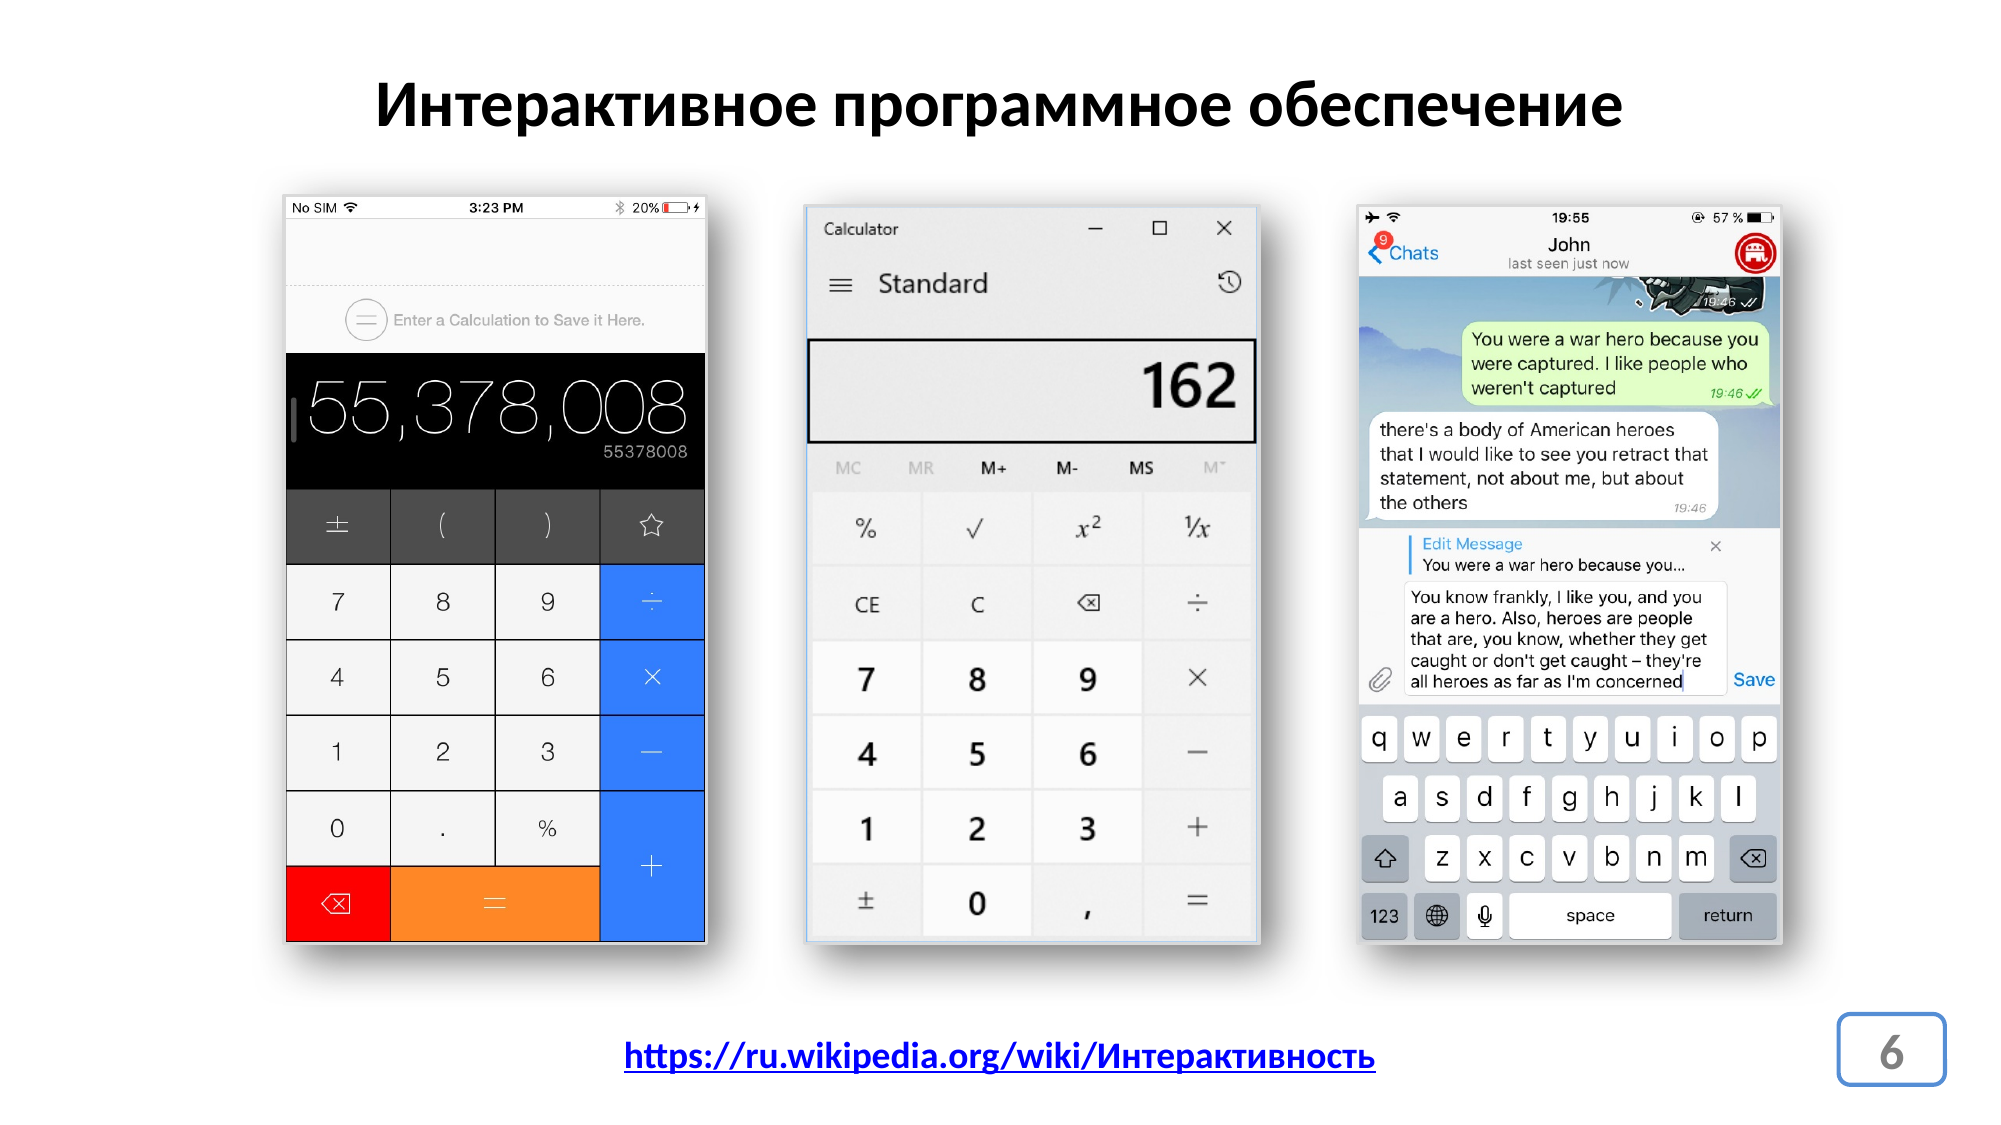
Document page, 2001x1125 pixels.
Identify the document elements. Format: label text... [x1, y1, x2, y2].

picture [805, 206, 1258, 943]
text_box Интерактивное программное обеспечение [0, 38, 2000, 161]
text_box 6 [1836, 1011, 1947, 1023]
text_box https://ru.wikipedia.org/wiki/Интерактивность [0, 1023, 2000, 1084]
picture [1358, 206, 1780, 943]
picture [285, 196, 705, 943]
